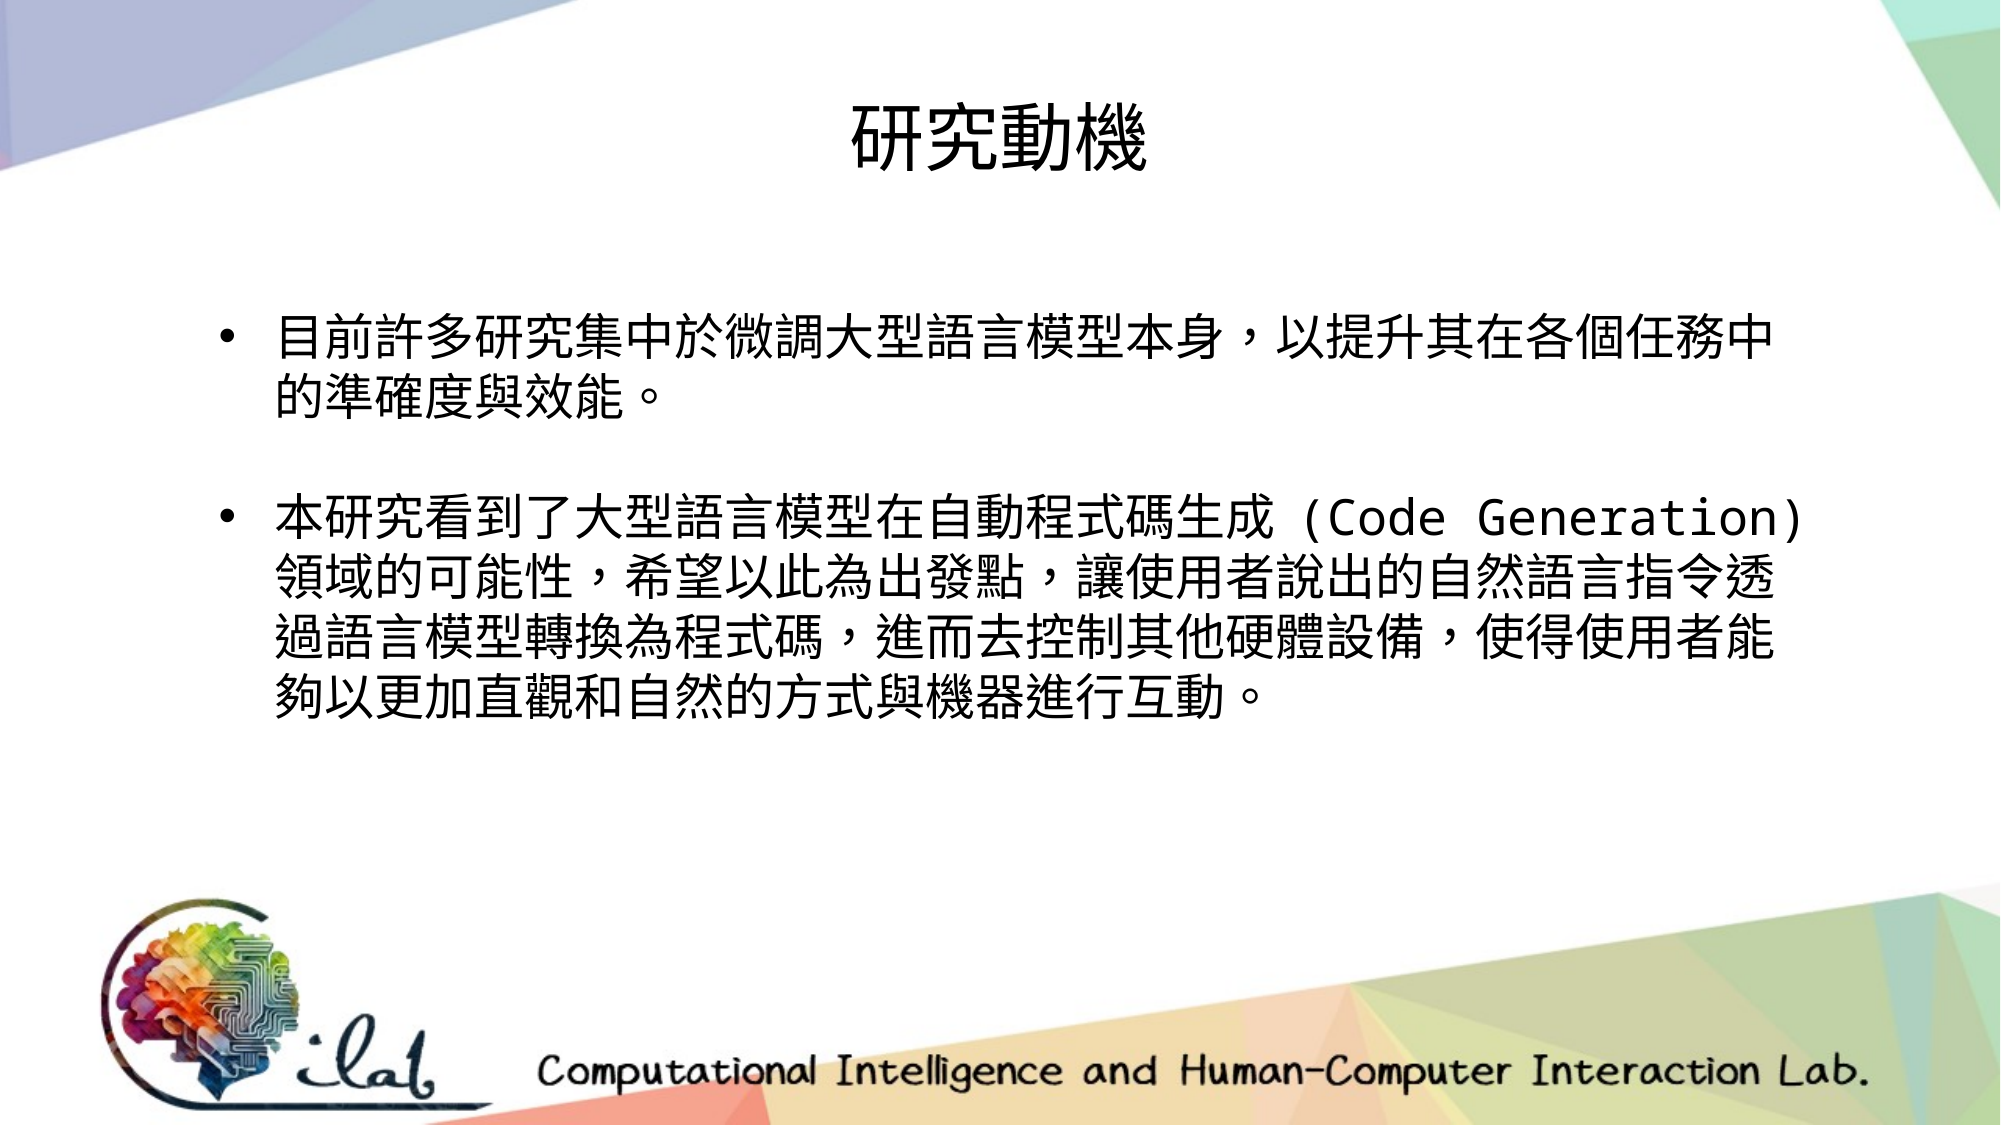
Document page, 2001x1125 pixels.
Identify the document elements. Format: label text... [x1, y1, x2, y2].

text_box 目前許多研究集中於微調大型語言模型本身，以提升其在各個任務中的準確度與效能。 本研究看到了大型語言模型在自動程式碼生成 (Code Generation)領域的可能性，希望以此為出發點，讓使用者說出的自然語言指令透過語言模型轉換為程式碼，進而去控制其他硬體設備，使得使用者能夠以更加直觀和自然的方式與機器進行互動。 [203, 298, 1835, 733]
text_box 研究動機 [835, 82, 1165, 188]
picture [0, 0, 2001, 1125]
